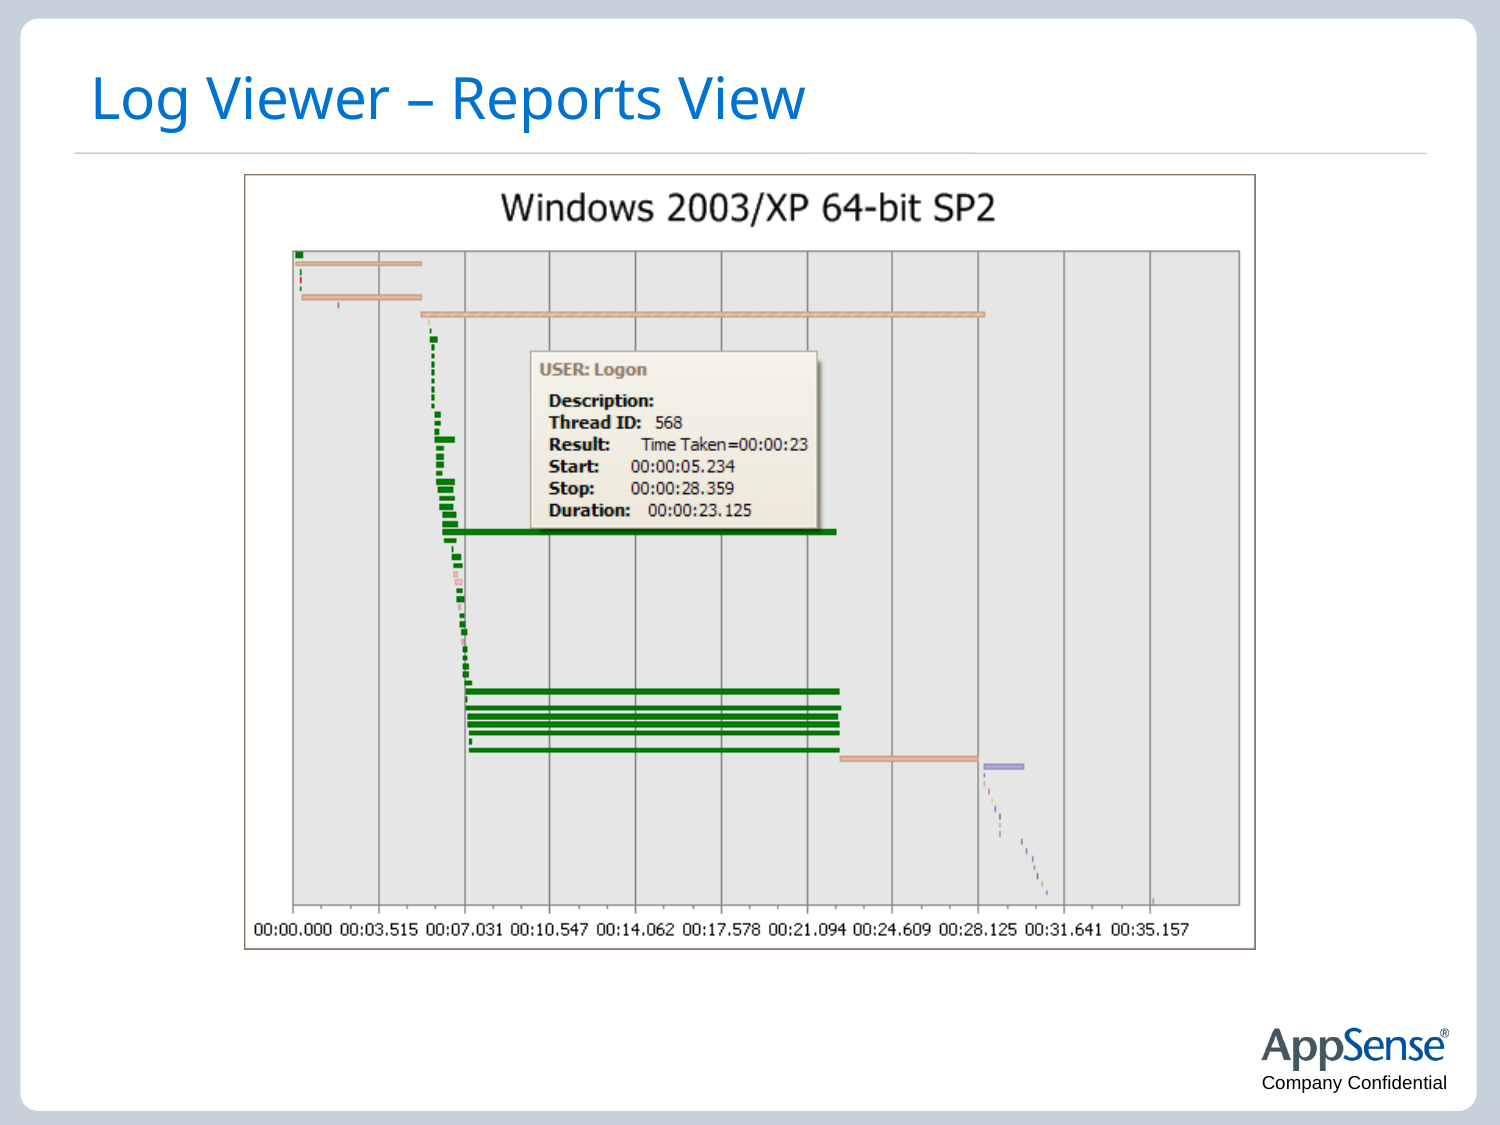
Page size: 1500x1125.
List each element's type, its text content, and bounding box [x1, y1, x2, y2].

picture [244, 174, 1256, 951]
picture [1261, 1027, 1449, 1071]
title Log Viewer – Reports View [74, 44, 1426, 148]
